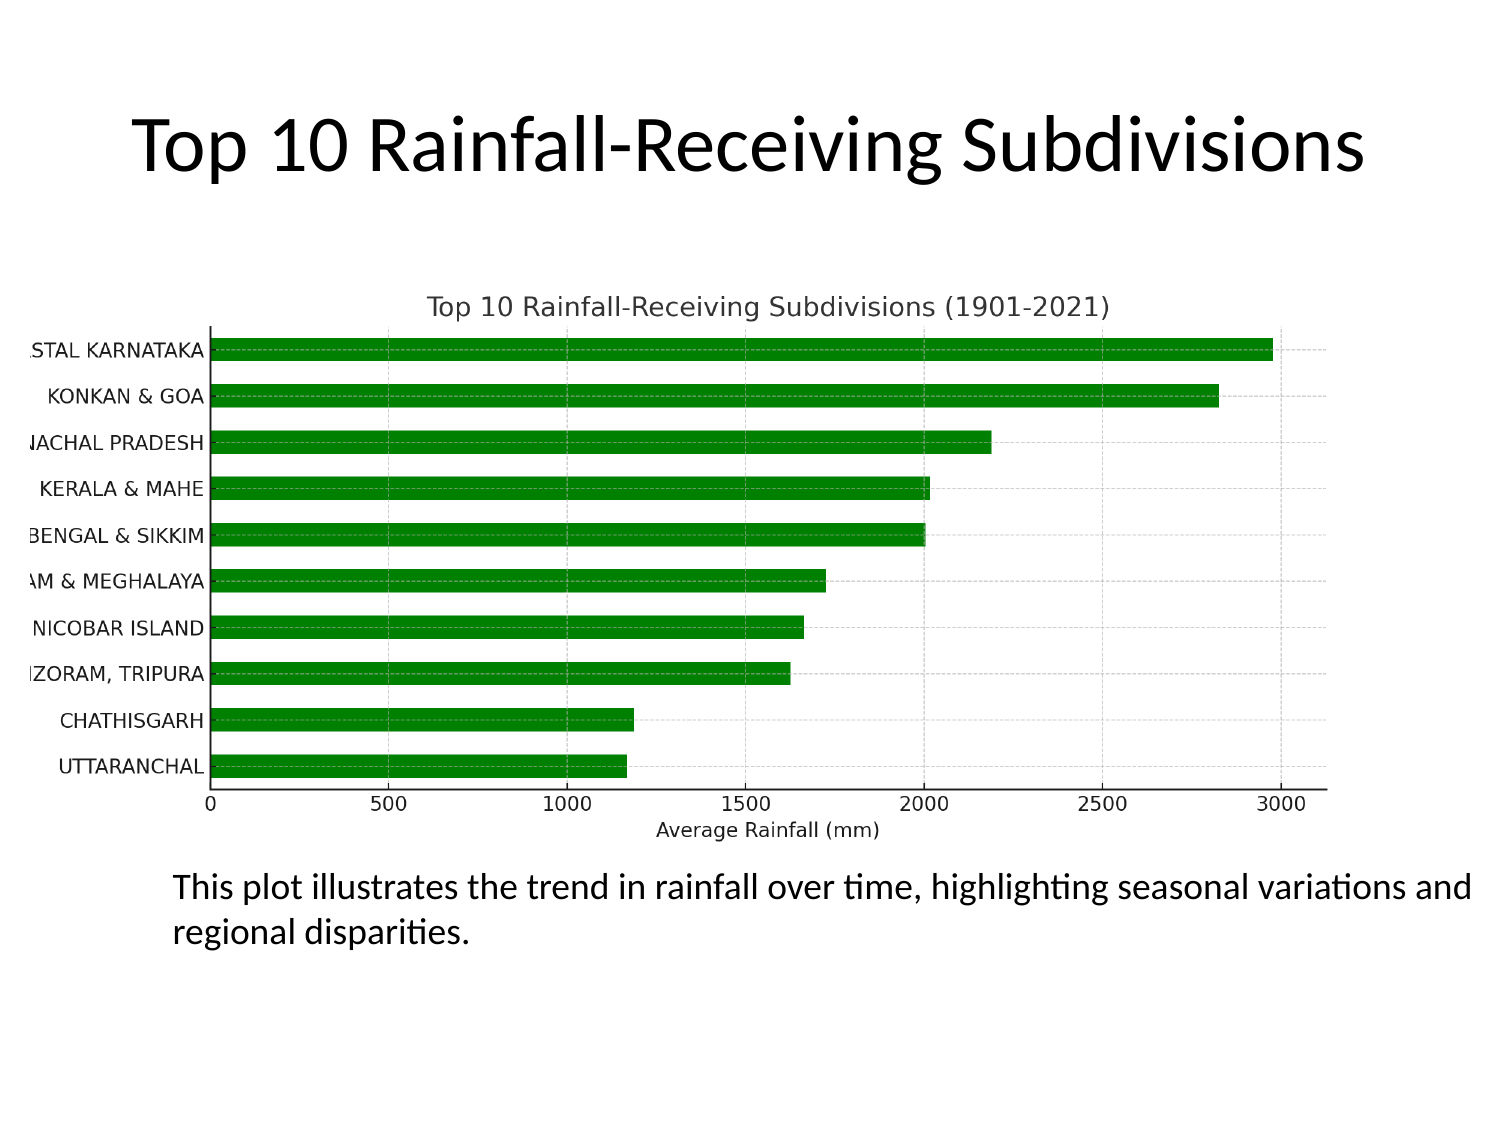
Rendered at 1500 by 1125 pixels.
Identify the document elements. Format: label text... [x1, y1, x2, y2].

text_box This plot illustrates the trend in rainfall over time, highlighting seasonal variations and regional disparities. [158, 854, 1498, 960]
picture [29, 254, 1471, 856]
title Top 10 Rainfall-Receiving Subdivisions [75, 45, 1425, 233]
